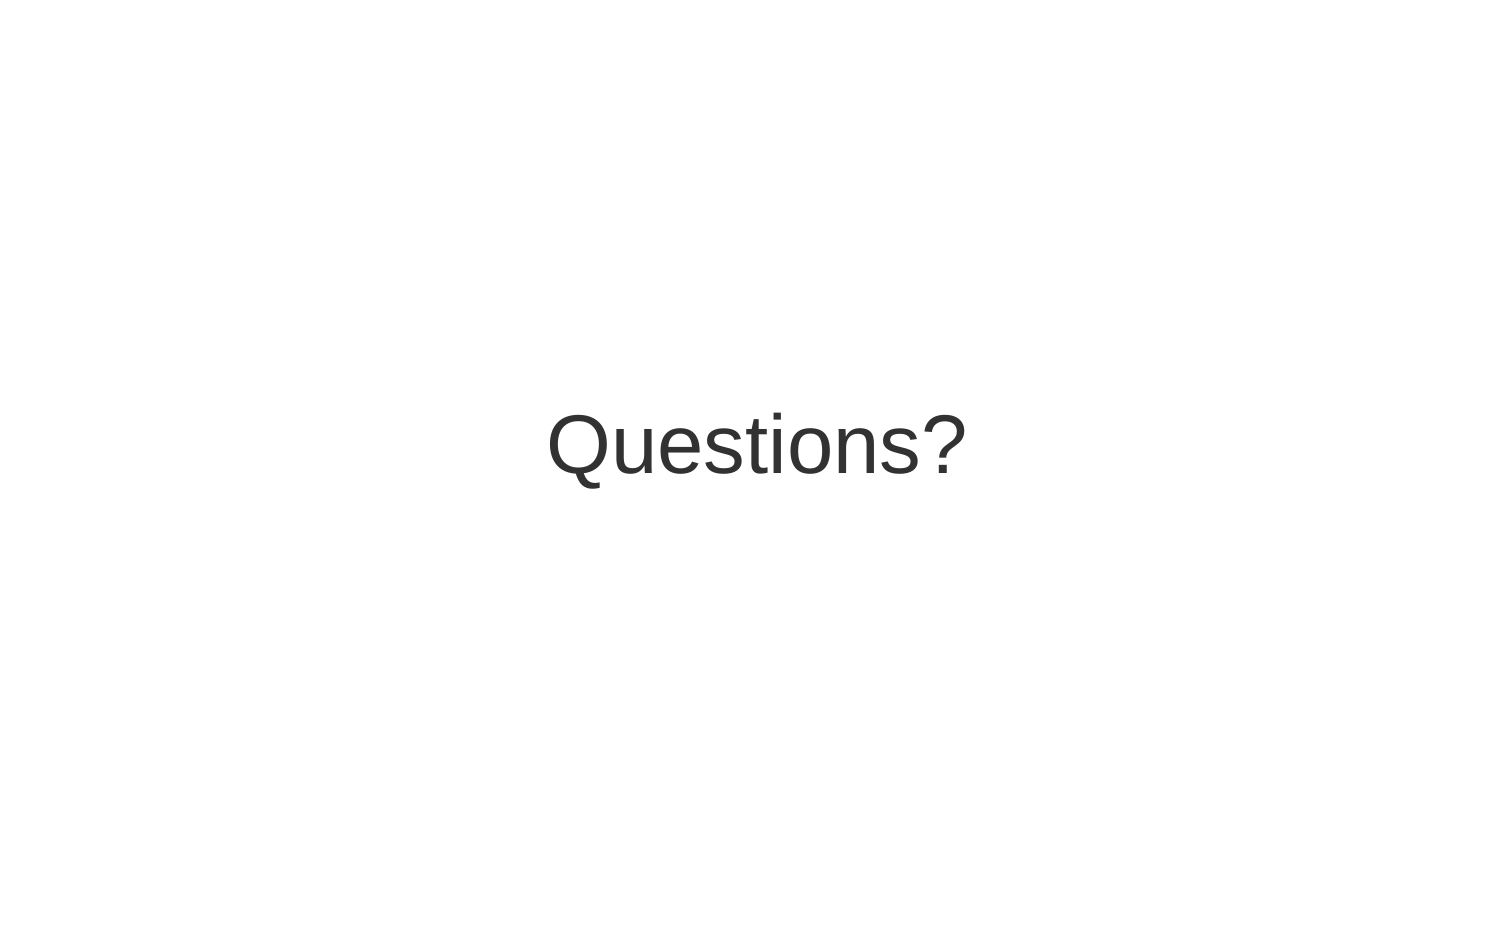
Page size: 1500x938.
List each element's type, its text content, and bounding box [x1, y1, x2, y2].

title Questions? [100, 373, 1415, 507]
